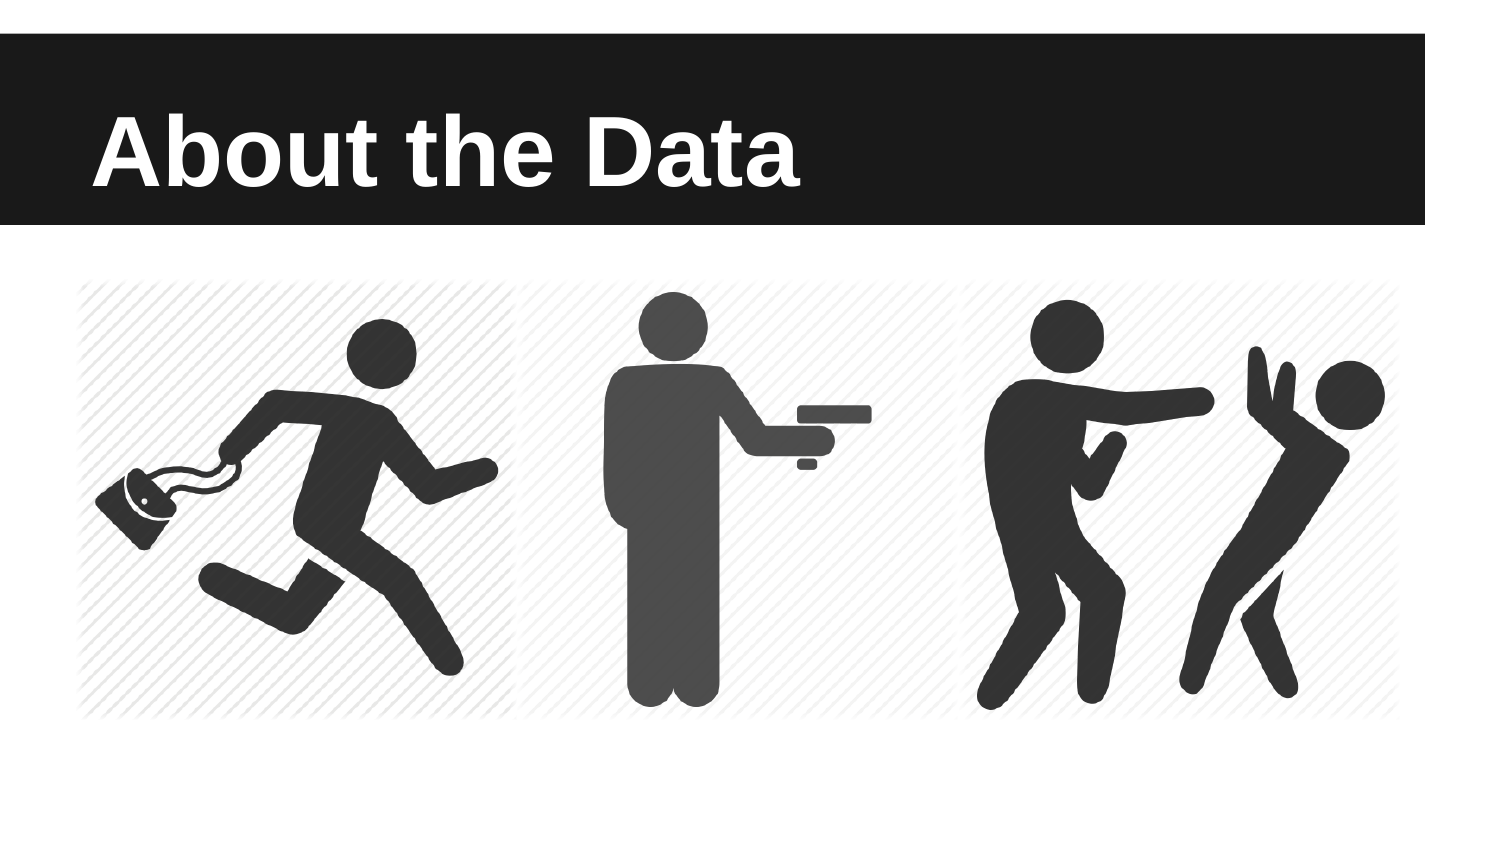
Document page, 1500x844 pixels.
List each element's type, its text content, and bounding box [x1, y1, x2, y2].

picture [74, 278, 1400, 721]
title About the Data [75, 33, 1425, 221]
